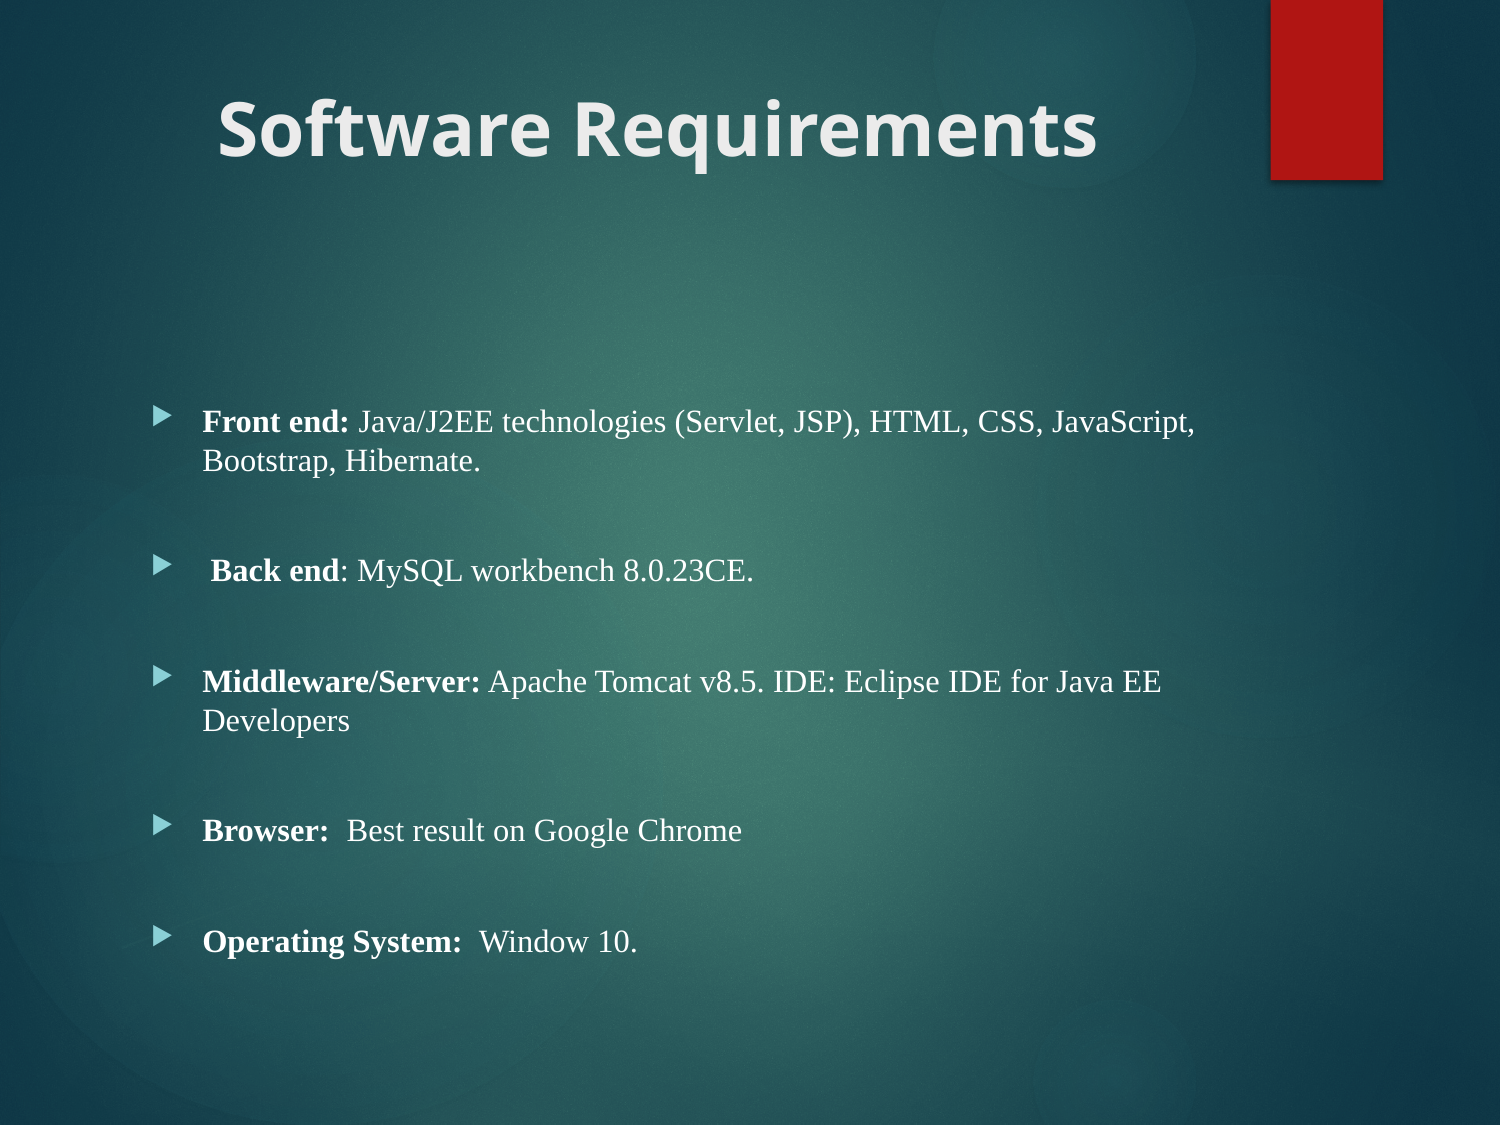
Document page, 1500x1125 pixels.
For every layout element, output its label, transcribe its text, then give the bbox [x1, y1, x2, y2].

list Front end: Java/J2EE technologies (Servlet, JSP), HTML, CSS, JavaScript, Bootstrap, Hibernate. Back end: MySQL workbench 8.0.23CE. Middleware/Server: Apache Tomcat v8.5. IDE: Eclipse IDE for Java EE Developers Browser: Best result on Google Chrome Operating System: Window 10. [135, 336, 1237, 1025]
title Software Requirements [79, 74, 1237, 304]
